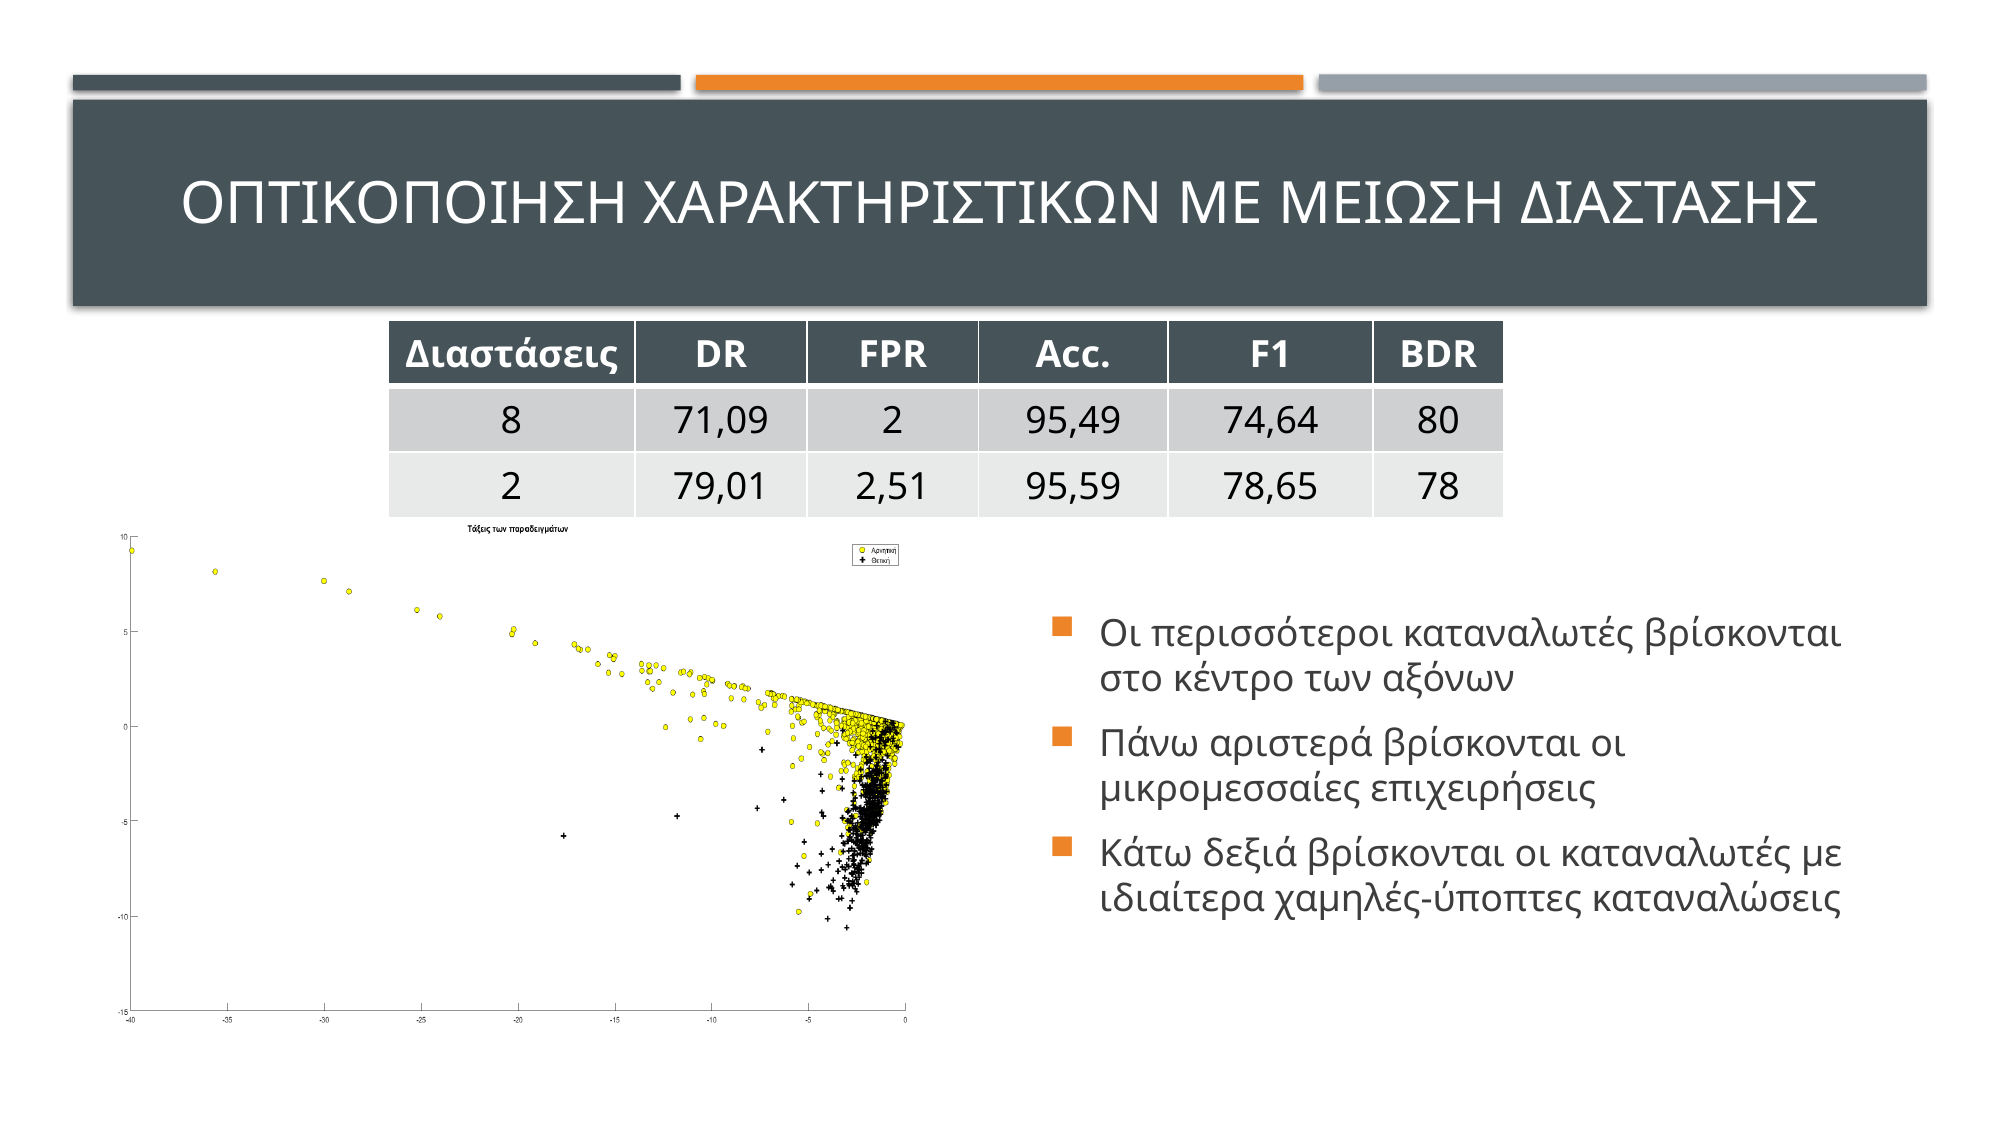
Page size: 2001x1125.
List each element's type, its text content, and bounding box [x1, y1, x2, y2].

picture [0, 491, 1001, 1076]
table_header DR [636, 321, 806, 383]
title Οπτικοποιηση χαρακτηριστικων με μειωση διαστασησ [95, 135, 1905, 243]
table_cell 79,01 [636, 453, 806, 490]
table_cell 2 [389, 453, 634, 490]
table_cell 74,64 [1169, 389, 1372, 451]
table_header F1 [1169, 321, 1372, 383]
table_header Acc. [979, 321, 1167, 383]
table_header FPR [808, 321, 978, 383]
table_cell 2 [808, 389, 978, 451]
table_cell 95,59 [979, 453, 1167, 517]
table_cell 2,51 [808, 453, 978, 490]
table_cell 71,09 [636, 389, 806, 451]
table_cell 78 [1374, 453, 1503, 517]
table_cell 95,49 [979, 389, 1167, 451]
table_cell 80 [1374, 389, 1503, 451]
table_cell 8 [389, 389, 634, 451]
table_header BDR [1374, 321, 1503, 383]
table_header Διαστάσεις [389, 321, 634, 383]
list Οι περισσότεροι καταναλωτές βρίσκονται στο κέντρο των αξόνων Πάνω αριστερά βρίσκονται οι μικρομεσσαίες επιχειρήσεις Κάτω δεξιά βρίσκονται οι καταναλωτές με ιδιαίτερα χαμηλές-ύποπτες καταναλώσεις [1034, 541, 1905, 986]
table_cell 78,65 [1169, 453, 1372, 517]
